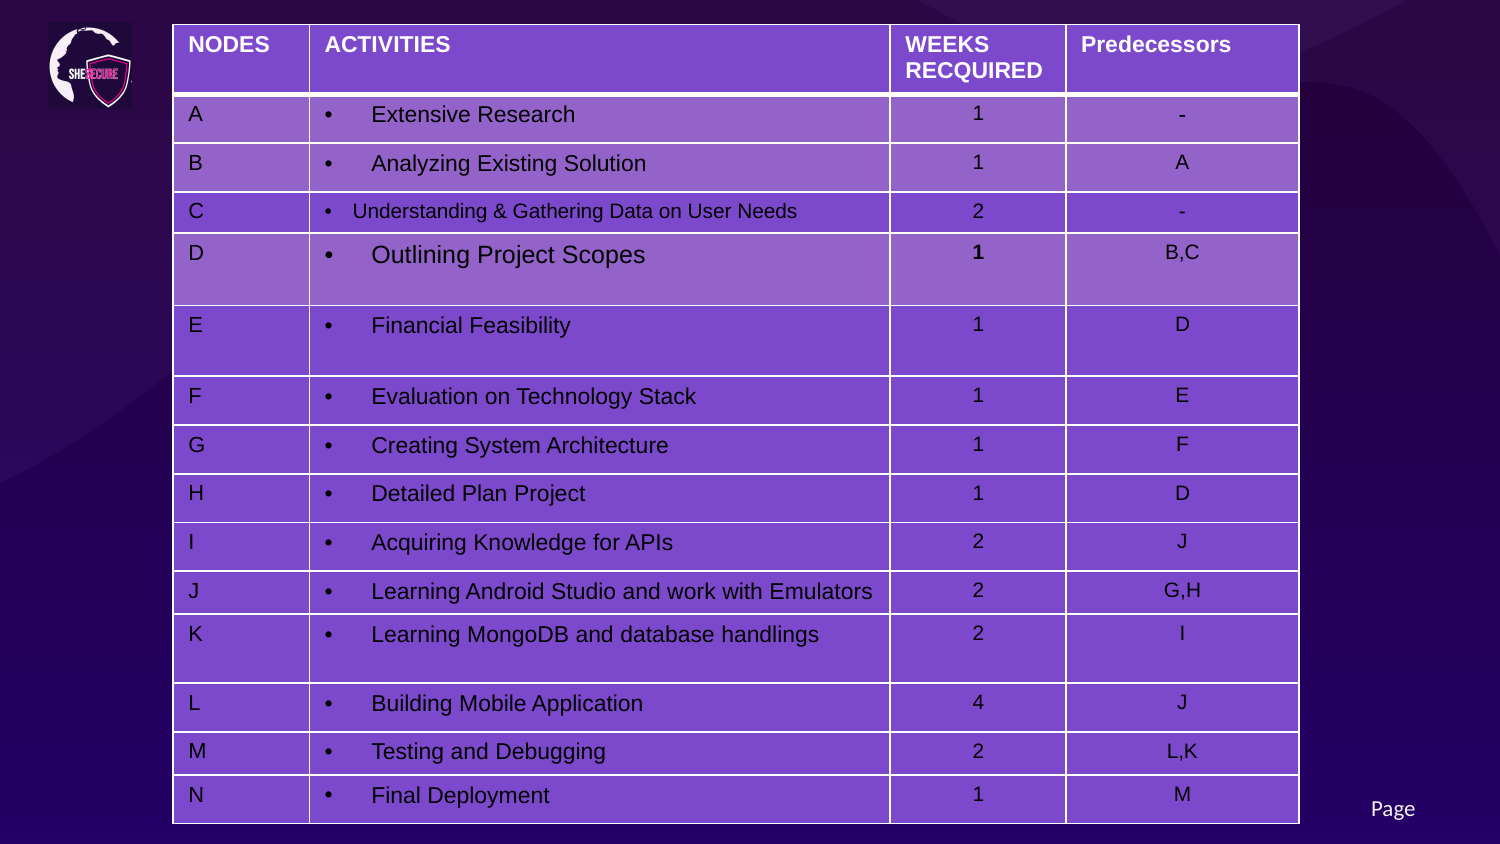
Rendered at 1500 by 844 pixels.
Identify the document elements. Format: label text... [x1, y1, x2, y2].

table_cell 1 [891, 306, 1065, 375]
table_cell Learning Android Studio and work with Emulators [310, 572, 889, 613]
table_cell E [1067, 377, 1298, 424]
table_cell 2 [891, 523, 1065, 570]
table_cell Financial Feasibility [310, 306, 889, 375]
table_header ACTIVITIES [310, 25, 889, 92]
table_cell - [1067, 97, 1298, 142]
table_cell D [1067, 475, 1298, 522]
table_cell Acquiring Knowledge for APIs [310, 523, 889, 570]
table_cell A [174, 97, 309, 142]
table_cell Outlining Project Scopes [310, 234, 889, 305]
table_cell J [1067, 523, 1298, 570]
table_cell Final Deployment [310, 776, 889, 823]
text_box [0, 82, 1500, 844]
table_cell Extensive Research [310, 97, 889, 142]
table_cell 1 [891, 377, 1065, 424]
table_cell Testing and Debugging [310, 733, 889, 774]
table_cell Learning MongoDB and database handlings [310, 615, 889, 682]
table_header NODES [174, 25, 309, 92]
table_cell Building Mobile Application [310, 684, 889, 731]
picture [47, 21, 133, 109]
table_cell F [174, 377, 309, 424]
table_cell 2 [891, 733, 1065, 774]
text_box Page [1339, 784, 1447, 844]
table_cell I [1067, 615, 1298, 682]
text_box [0, 0, 960, 483]
table_cell K [174, 615, 309, 682]
table_cell J [1067, 684, 1298, 731]
table_cell B [174, 144, 309, 191]
table_cell 1 [891, 97, 1065, 142]
table_cell - [1067, 193, 1298, 232]
table_cell F [1067, 426, 1298, 473]
table_cell 1 [891, 776, 1065, 823]
table_cell N [174, 776, 309, 823]
table_cell J [174, 572, 309, 613]
table_header WEEKS RECQUIRED [891, 25, 1065, 92]
table_cell 1 [891, 144, 1065, 191]
table_cell Creating System Architecture [310, 426, 889, 473]
table_cell G [174, 426, 309, 473]
table_cell E [174, 306, 309, 375]
table_cell Understanding & Gathering Data on User Needs [310, 193, 889, 232]
table_cell M [1067, 776, 1298, 823]
table_header Predecessors [1067, 25, 1298, 92]
table_cell 1 [891, 234, 1065, 305]
table_cell L,K [1067, 733, 1298, 774]
table_cell L [174, 684, 309, 731]
table_cell 2 [891, 193, 1065, 232]
table_cell 2 [891, 615, 1065, 682]
table_cell 4 [891, 684, 1065, 731]
table_cell B,C [1067, 234, 1298, 305]
table_cell A [1067, 144, 1298, 191]
table_cell D [174, 234, 309, 305]
table_cell Evaluation on Technology Stack [310, 377, 889, 424]
table_cell Analyzing Existing Solution [310, 144, 889, 191]
table_cell D [1067, 306, 1298, 375]
table_cell M [174, 733, 309, 774]
table_cell 2 [891, 572, 1065, 613]
table_cell C [174, 193, 309, 232]
text_box [918, 0, 1500, 256]
table_cell 1 [891, 426, 1065, 473]
table_cell G,H [1067, 572, 1298, 613]
table_cell I [174, 523, 309, 570]
table_cell H [174, 475, 309, 522]
table_cell 1 [891, 475, 1065, 522]
table_cell Detailed Plan Project [310, 475, 889, 522]
